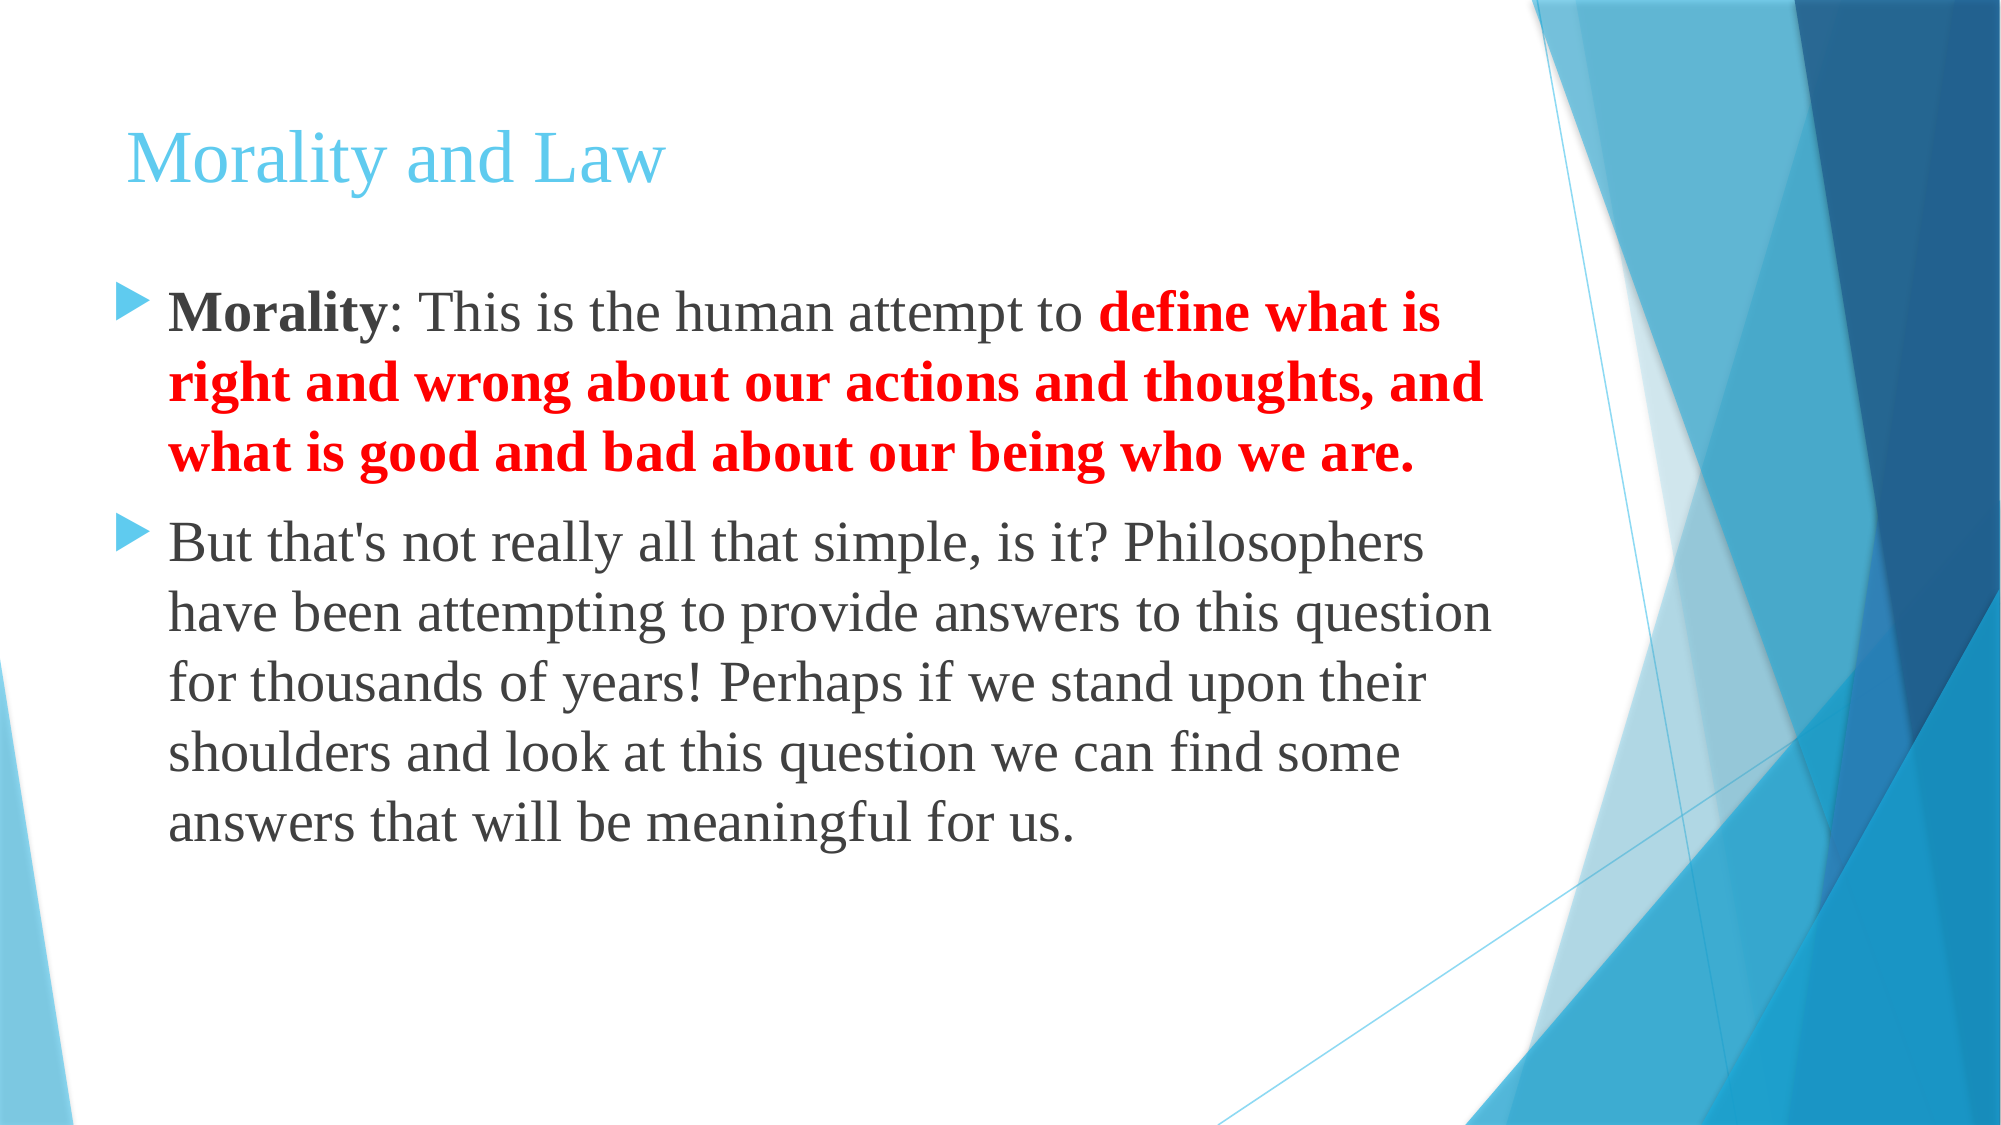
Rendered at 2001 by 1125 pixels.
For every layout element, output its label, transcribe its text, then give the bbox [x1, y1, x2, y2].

title Morality and Law [111, 99, 1522, 317]
list Morality: This is the human attempt to define what is right and wrong about our actions and thoughts, and what is good and bad about our being who we are. But that's not really all that simple, is it? Philosophers have been attempting to provide answers to this question for thousands of years! Perhaps if we stand upon their shoulders and look at this question we can find some answers that will be meaningful for us. [96, 265, 1522, 991]
